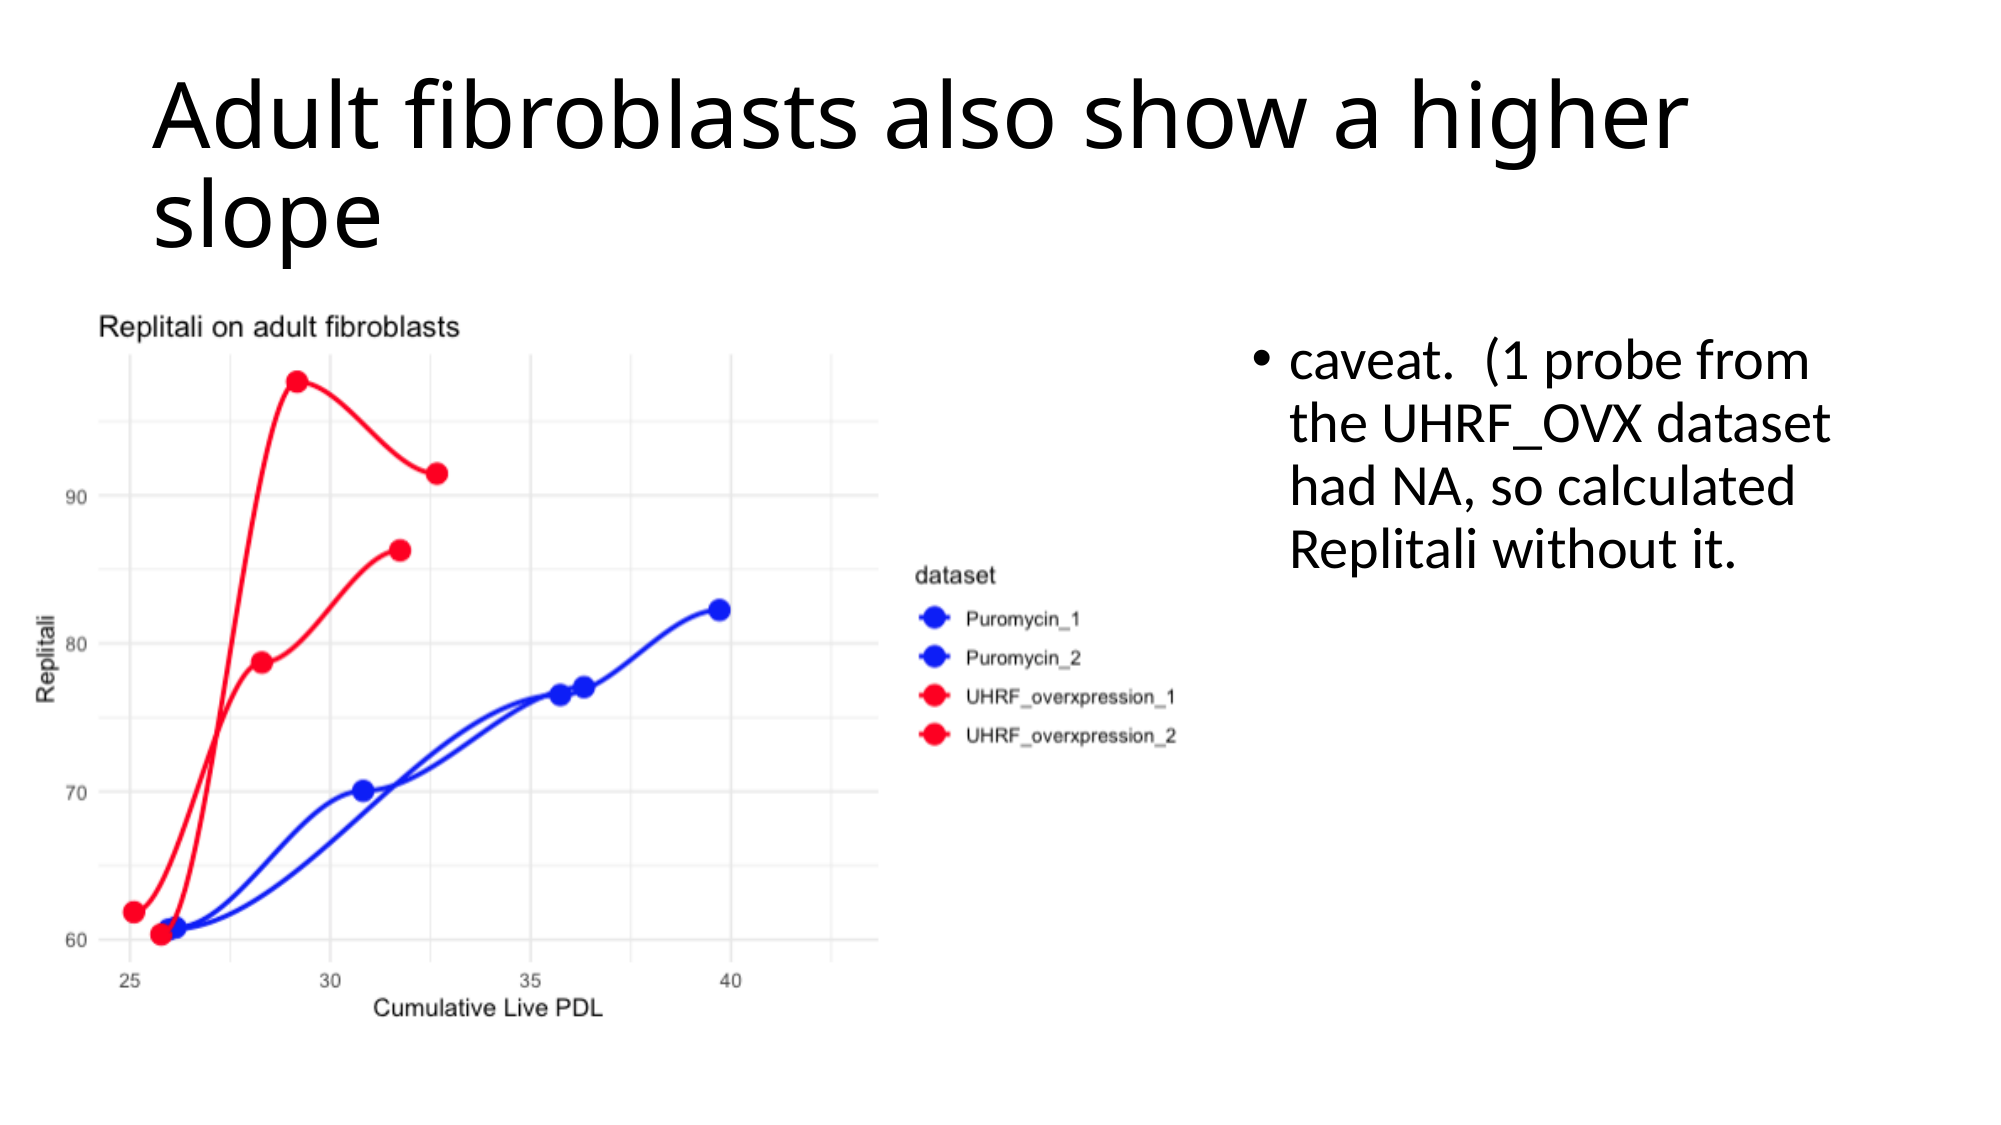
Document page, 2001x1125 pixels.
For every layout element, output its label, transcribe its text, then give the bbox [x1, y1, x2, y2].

picture [28, 305, 1200, 1030]
list caveat. (1 probe from the UHRF_OVX dataset had NA, so calculated Replitali without it. [1236, 321, 1863, 1014]
title Adult fibroblasts also show a higher slope [137, 59, 1863, 278]
